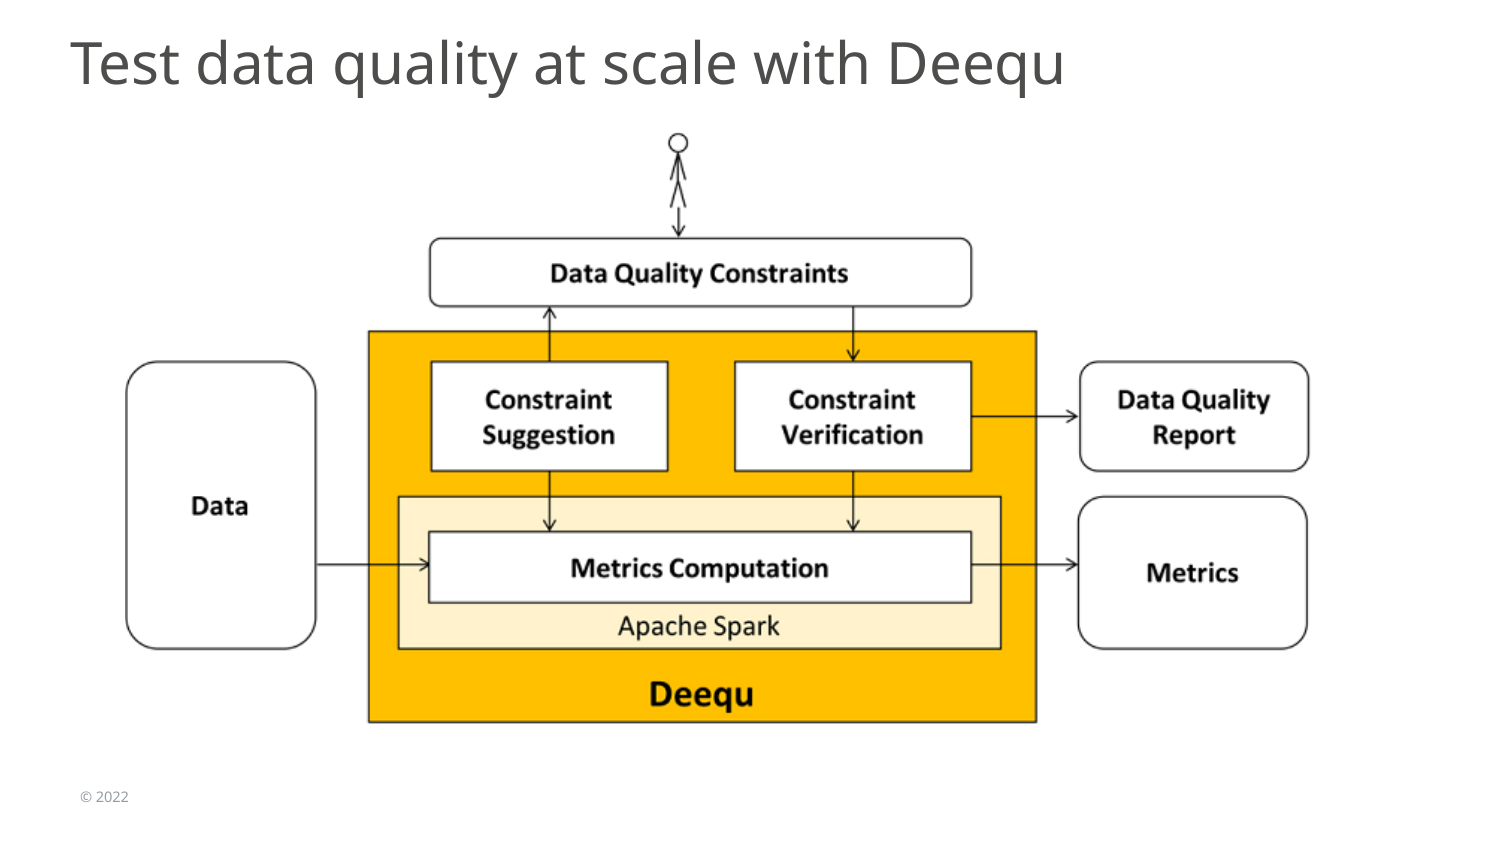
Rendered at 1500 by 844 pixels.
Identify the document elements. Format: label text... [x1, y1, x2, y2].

picture [124, 132, 1320, 740]
title Test data quality at scale with Deequ [55, 18, 1402, 109]
